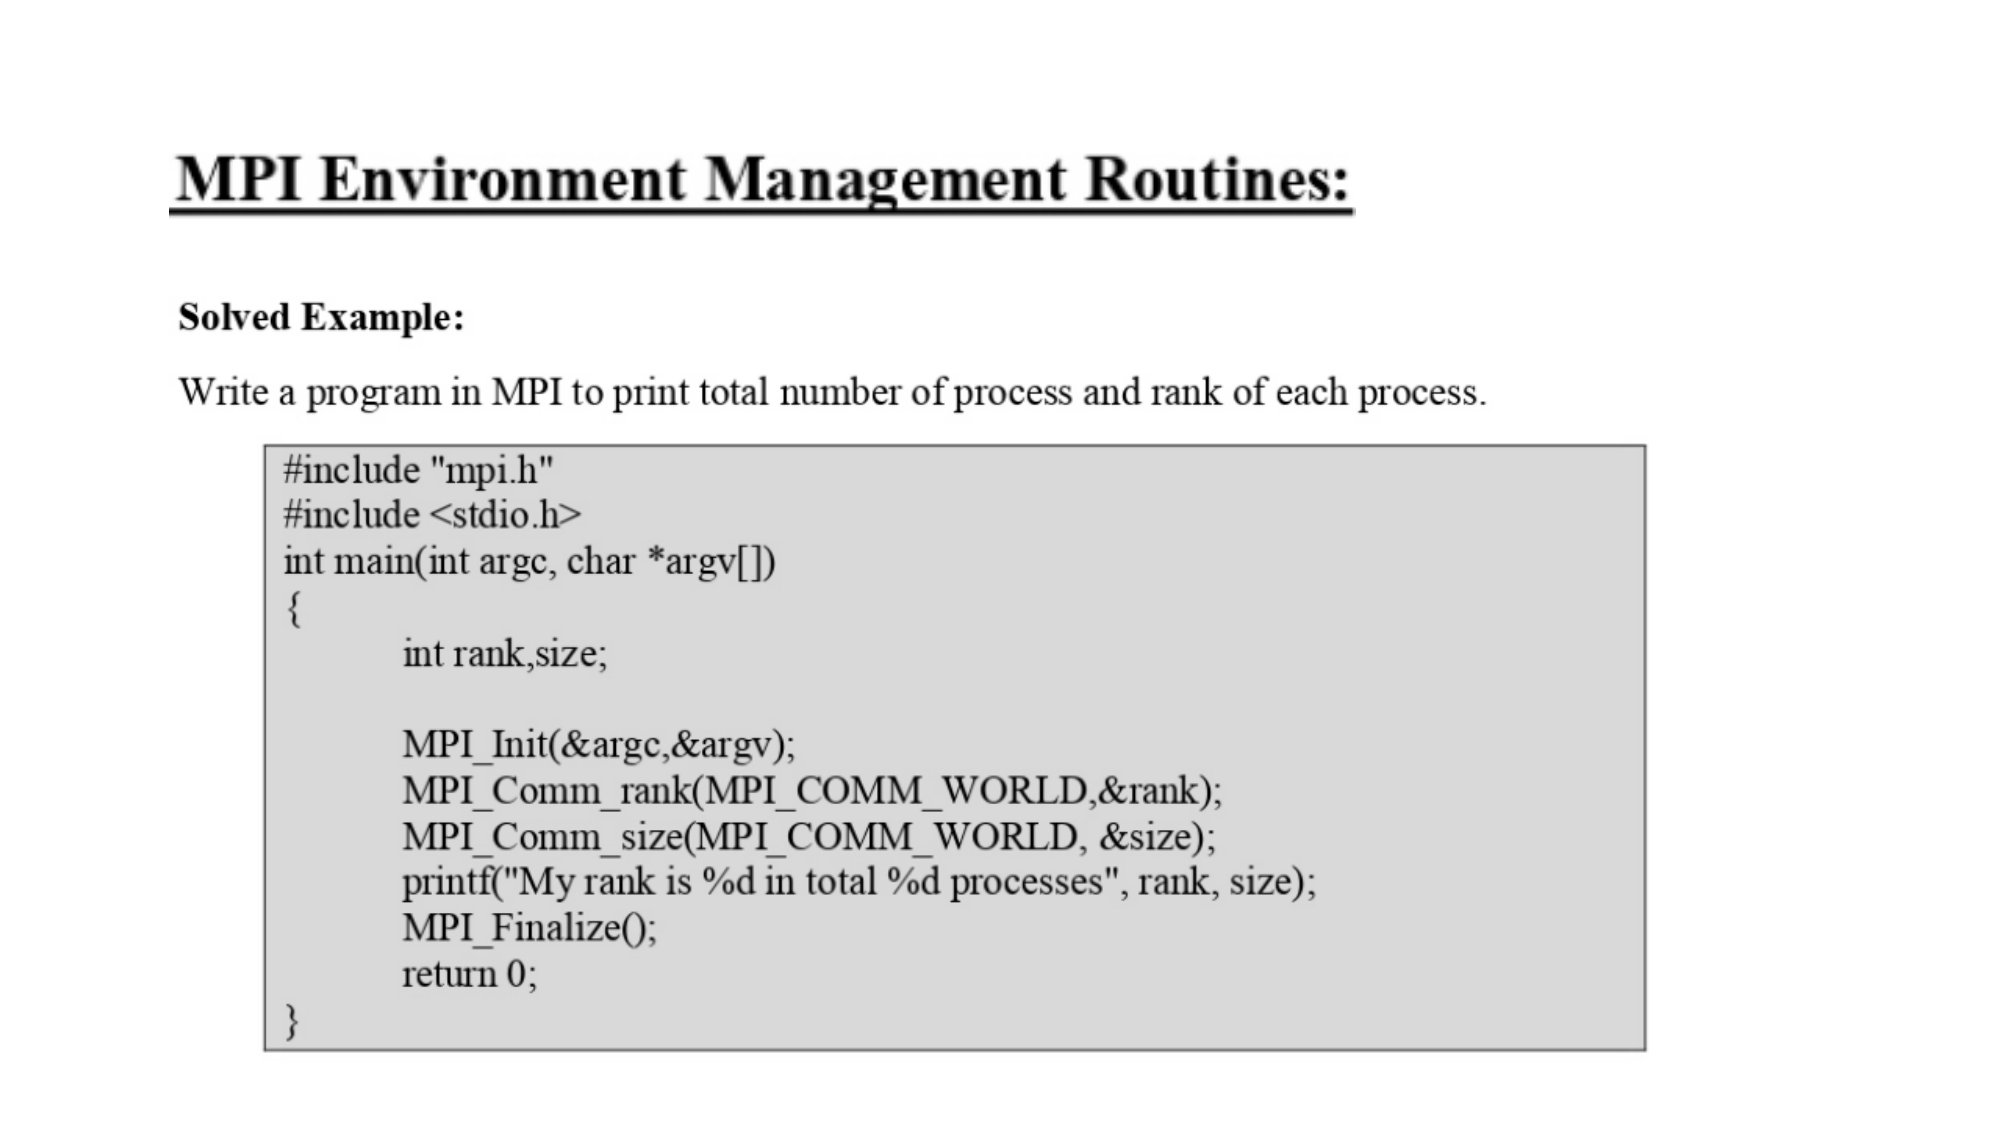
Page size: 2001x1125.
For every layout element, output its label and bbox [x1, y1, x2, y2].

picture [149, 283, 1686, 1070]
picture [169, 142, 1356, 229]
